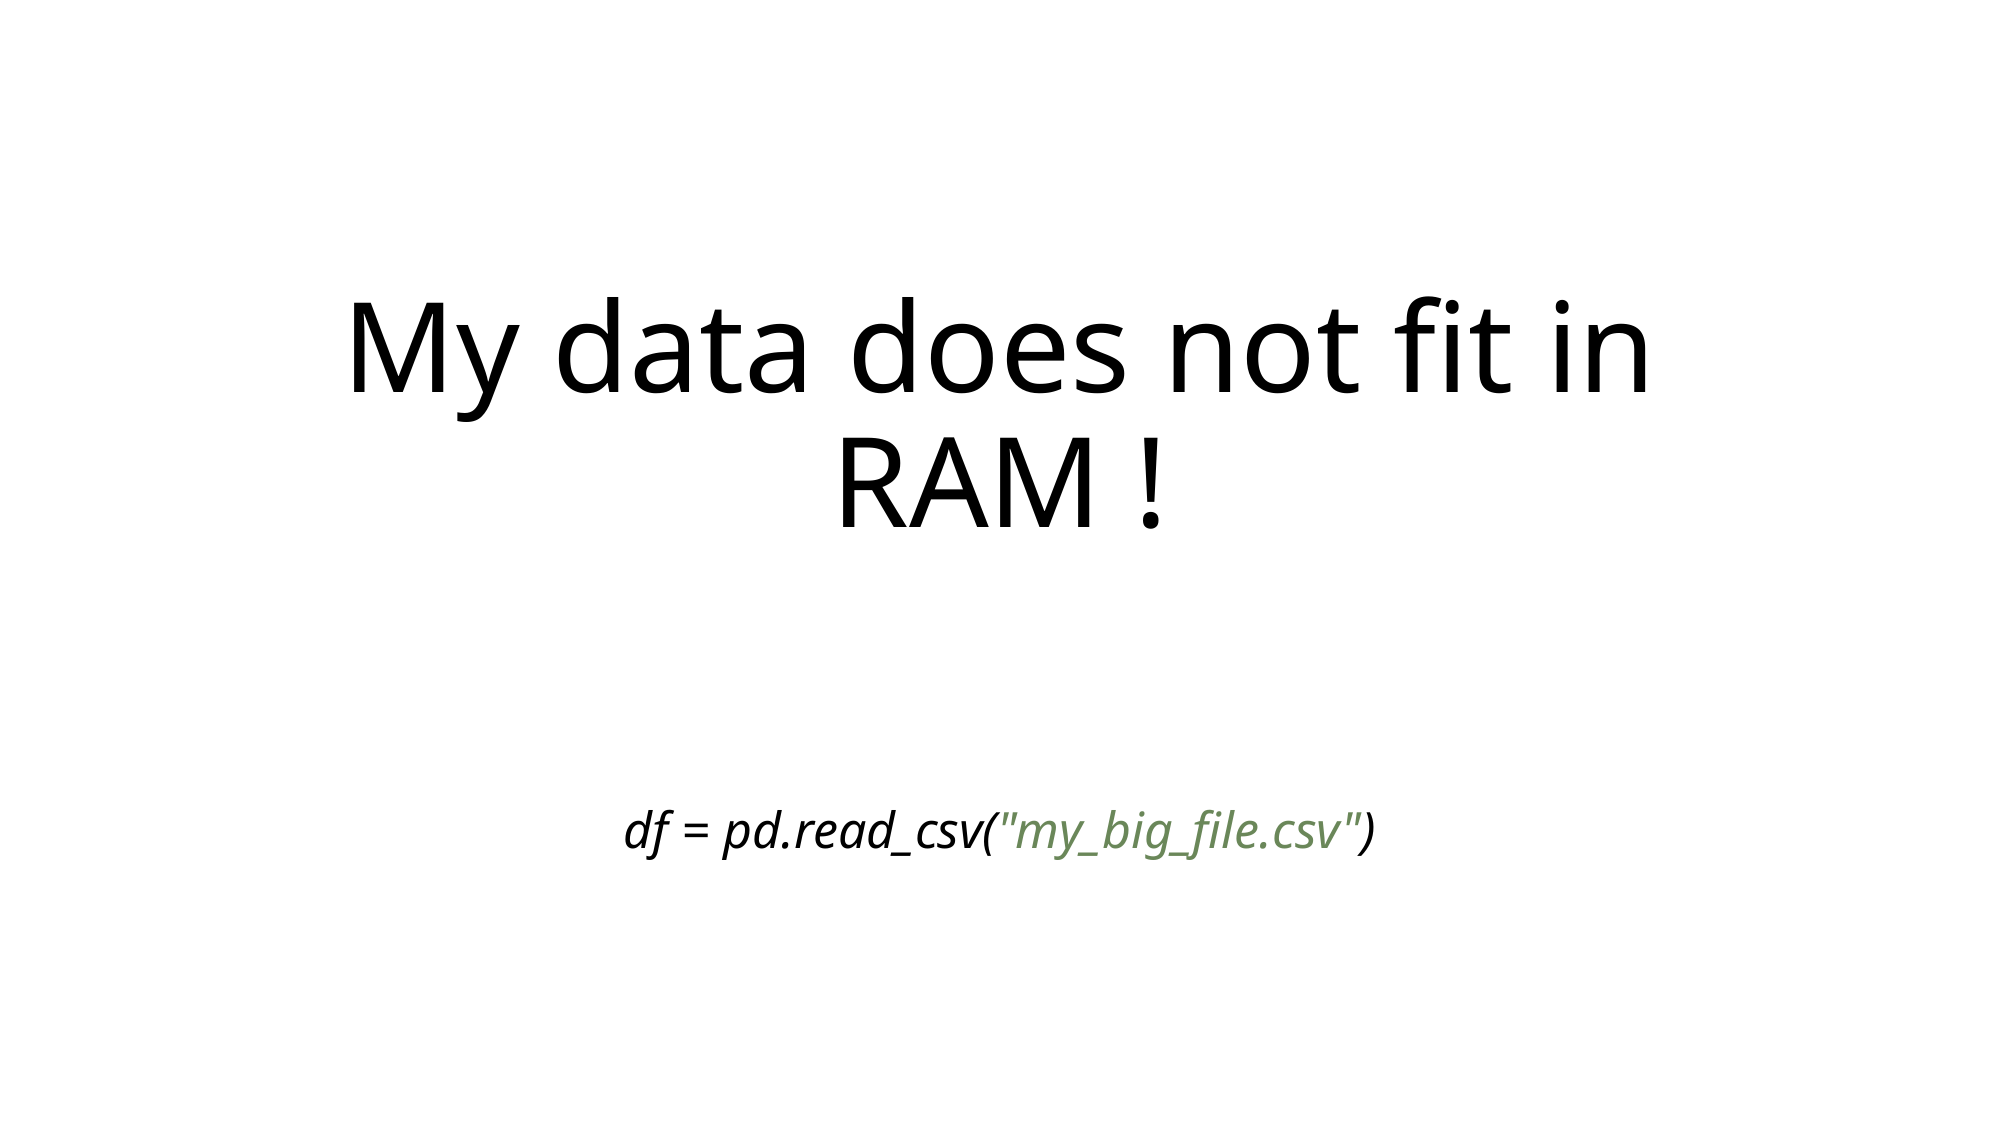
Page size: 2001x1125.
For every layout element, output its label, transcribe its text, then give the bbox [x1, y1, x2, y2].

text_box df = pd.read_csv("my_big_file.csv") [137, 798, 1863, 874]
title My data does not fit in RAM ! [232, 170, 1768, 563]
